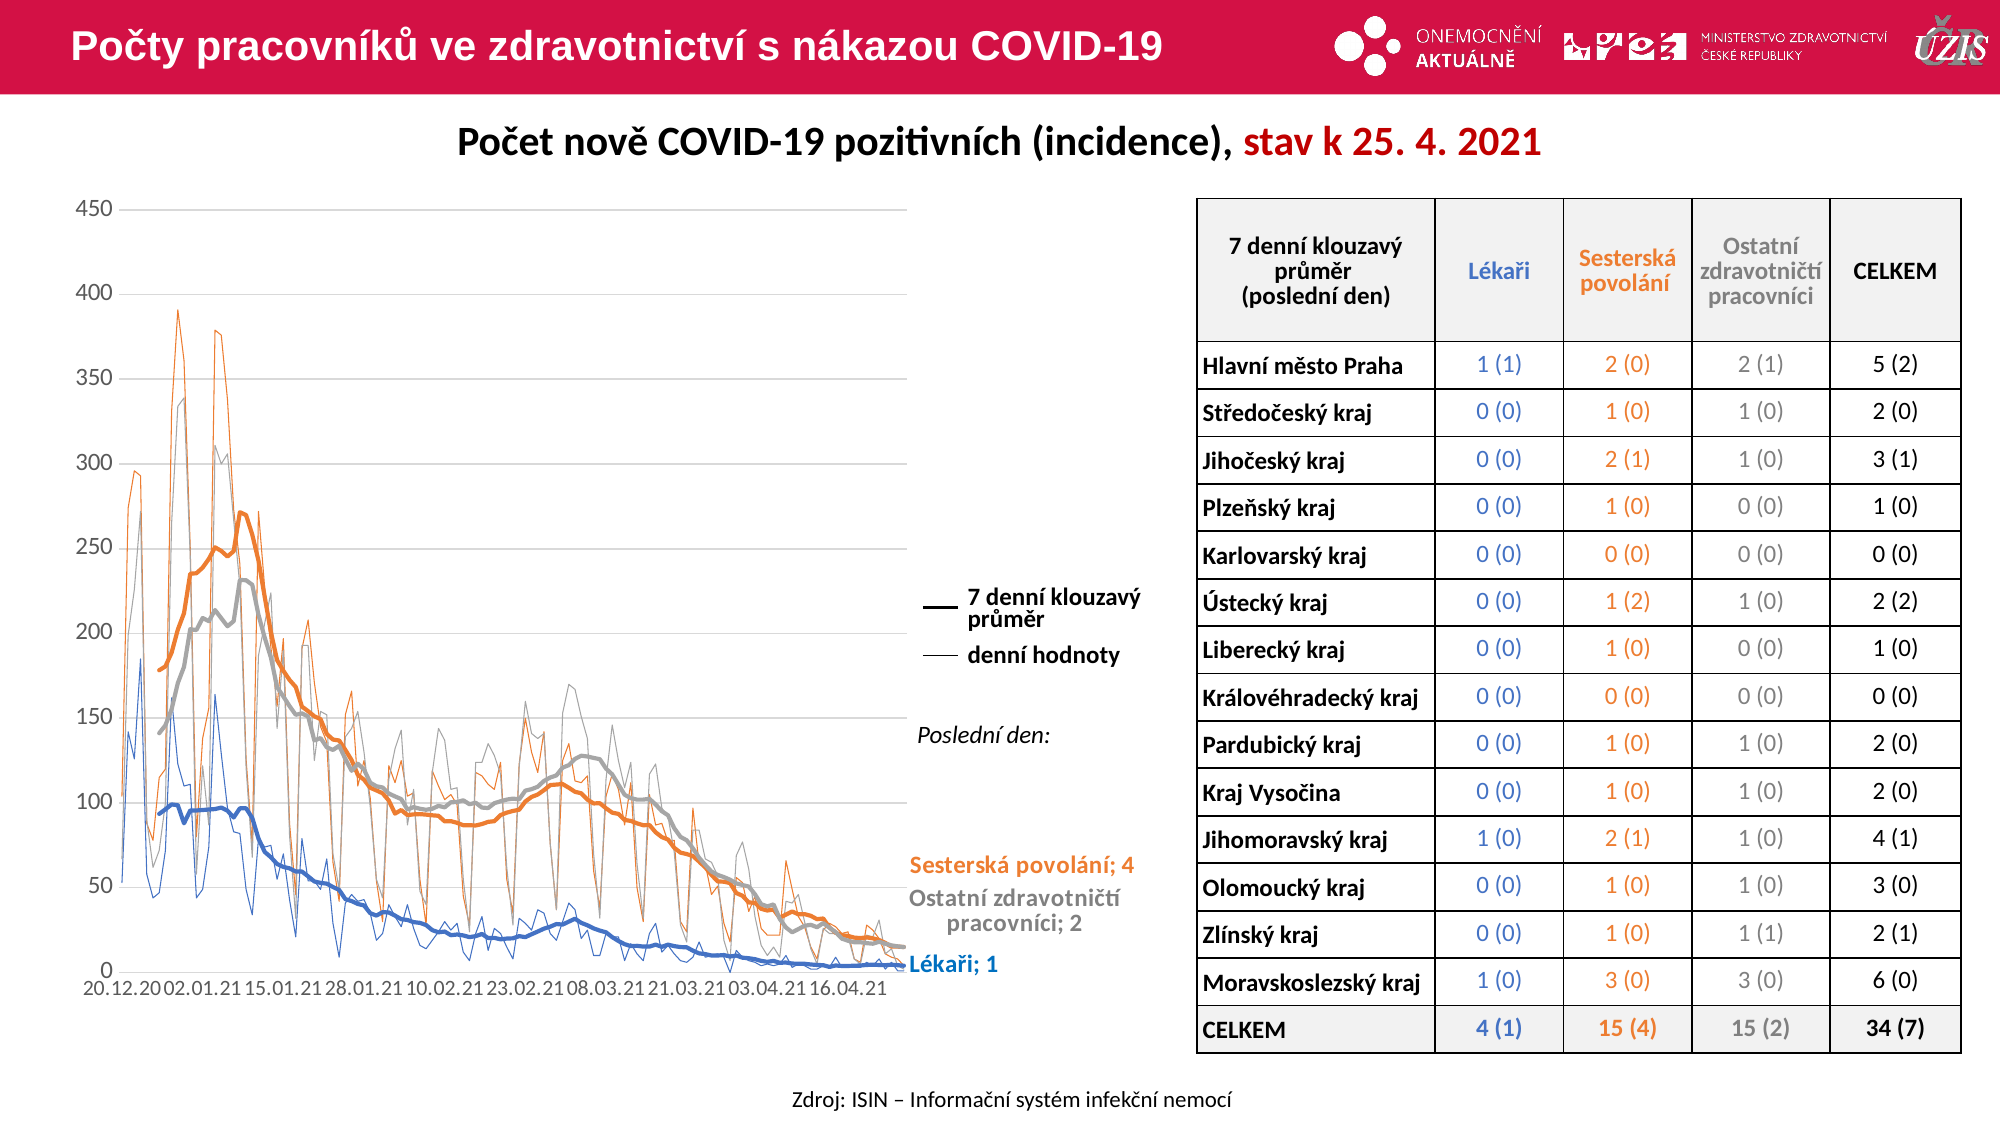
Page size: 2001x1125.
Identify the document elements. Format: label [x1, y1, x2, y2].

table_cell [1436, 959, 1563, 1005]
table_cell [1564, 817, 1691, 862]
table_cell [1436, 769, 1563, 815]
text_box [100, 106, 1900, 171]
table_cell [1831, 1006, 1960, 1052]
table_cell [1564, 959, 1691, 1005]
table_cell [1436, 1006, 1563, 1052]
table_cell [1198, 674, 1434, 720]
table_cell [1831, 674, 1960, 720]
table_cell [1693, 864, 1829, 910]
table_header [1693, 199, 1829, 341]
table_cell [1564, 722, 1691, 767]
table_cell [1693, 390, 1829, 436]
table_cell [1198, 1006, 1434, 1052]
table_cell [1831, 864, 1960, 910]
table_cell [1693, 769, 1829, 815]
table_cell [1693, 959, 1829, 1005]
table_cell [1436, 912, 1563, 957]
table_cell [1693, 532, 1829, 578]
table_cell [1564, 437, 1691, 483]
table_cell [1693, 817, 1829, 862]
table_cell [1831, 342, 1960, 388]
table_cell [1564, 1006, 1691, 1052]
table_cell [1831, 390, 1960, 436]
table_cell [1198, 817, 1434, 862]
picture [1346, 16, 1542, 76]
table_cell [1564, 342, 1691, 388]
table_cell [1198, 959, 1434, 1005]
table_cell [1831, 627, 1960, 673]
table_cell [1436, 342, 1563, 388]
table_cell [1693, 912, 1829, 957]
table_cell [1564, 627, 1691, 673]
table_cell [1564, 390, 1691, 436]
table_cell [1198, 580, 1434, 625]
table_header [1831, 199, 1960, 341]
table_cell [1198, 722, 1434, 767]
table_cell [1693, 722, 1829, 767]
table_cell [1831, 437, 1960, 483]
title [55, 0, 1346, 95]
table_cell [1831, 532, 1960, 578]
table_cell [1436, 390, 1563, 436]
table_cell [1693, 627, 1829, 673]
chart [23, 183, 1197, 1078]
table_cell [1198, 627, 1434, 673]
table_cell [1564, 674, 1691, 720]
table_cell [1436, 627, 1563, 673]
table_cell [1693, 674, 1829, 720]
table_cell [1831, 959, 1960, 1005]
table_cell [1436, 485, 1563, 530]
picture [1915, 15, 1989, 66]
table_cell [1831, 722, 1960, 767]
table_cell [1198, 485, 1434, 530]
table_cell [1831, 485, 1960, 530]
table_cell [1564, 769, 1691, 815]
table_cell [1436, 722, 1563, 767]
table_cell [1693, 485, 1829, 530]
table_cell [1831, 817, 1960, 862]
picture [1563, 31, 1888, 60]
table_cell [1436, 437, 1563, 483]
table_header [1436, 199, 1563, 341]
table_cell [1198, 769, 1434, 815]
table_cell [1198, 390, 1434, 436]
table_cell [1436, 674, 1563, 720]
table_cell [1564, 580, 1691, 625]
table_cell [1693, 437, 1829, 483]
text_box [490, 1077, 1535, 1120]
table_header [1198, 199, 1434, 341]
table_cell [1198, 532, 1434, 578]
table_cell [1436, 817, 1563, 862]
table_cell [1831, 769, 1960, 815]
table_cell [1564, 532, 1691, 578]
table_cell [1564, 485, 1691, 530]
table_cell [1198, 912, 1434, 957]
table_cell [1198, 864, 1434, 910]
table_header [1564, 199, 1691, 341]
table_cell [1436, 532, 1563, 578]
table_cell [1693, 342, 1829, 388]
table_cell [1564, 864, 1691, 910]
table_cell [1198, 342, 1434, 388]
table_cell [1436, 580, 1563, 625]
table_cell [1693, 1006, 1829, 1052]
table_cell [1831, 580, 1960, 625]
table_cell [1693, 580, 1829, 625]
table_cell [1198, 437, 1434, 483]
table_cell [1436, 864, 1563, 910]
table_cell [1564, 912, 1691, 957]
table_cell [1831, 912, 1960, 957]
